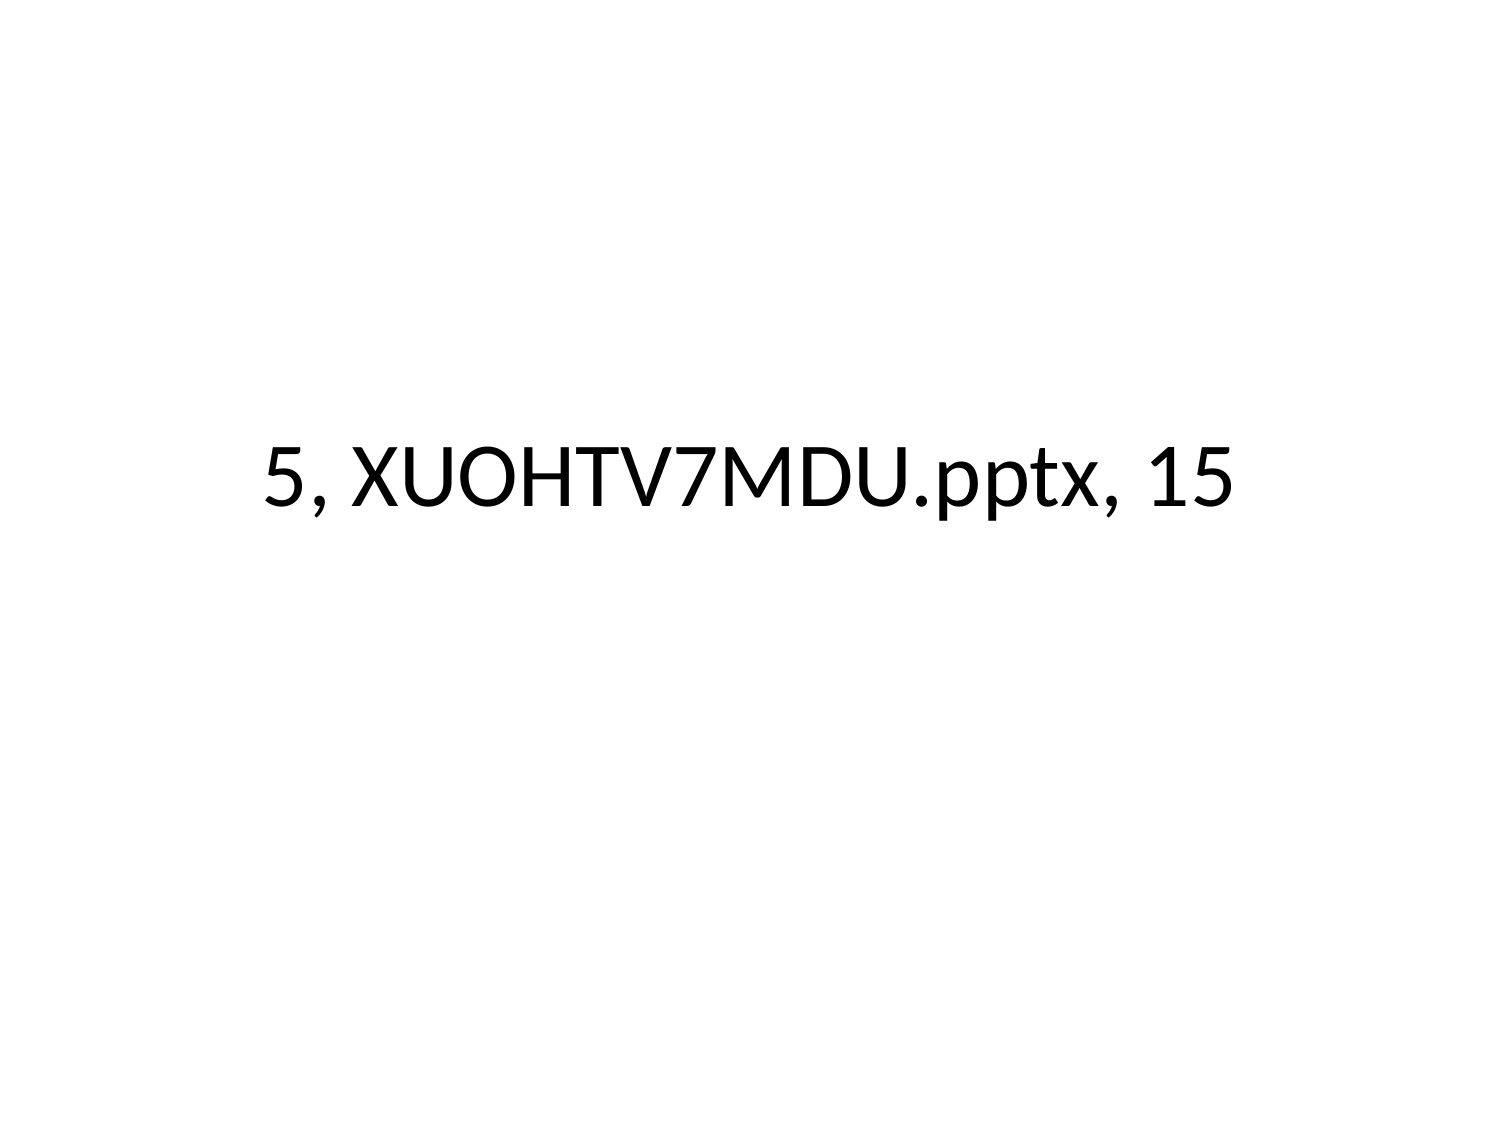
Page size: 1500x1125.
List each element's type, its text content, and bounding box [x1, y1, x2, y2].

title 5, XUOHTV7MDU.pptx, 15 [112, 349, 1388, 591]
